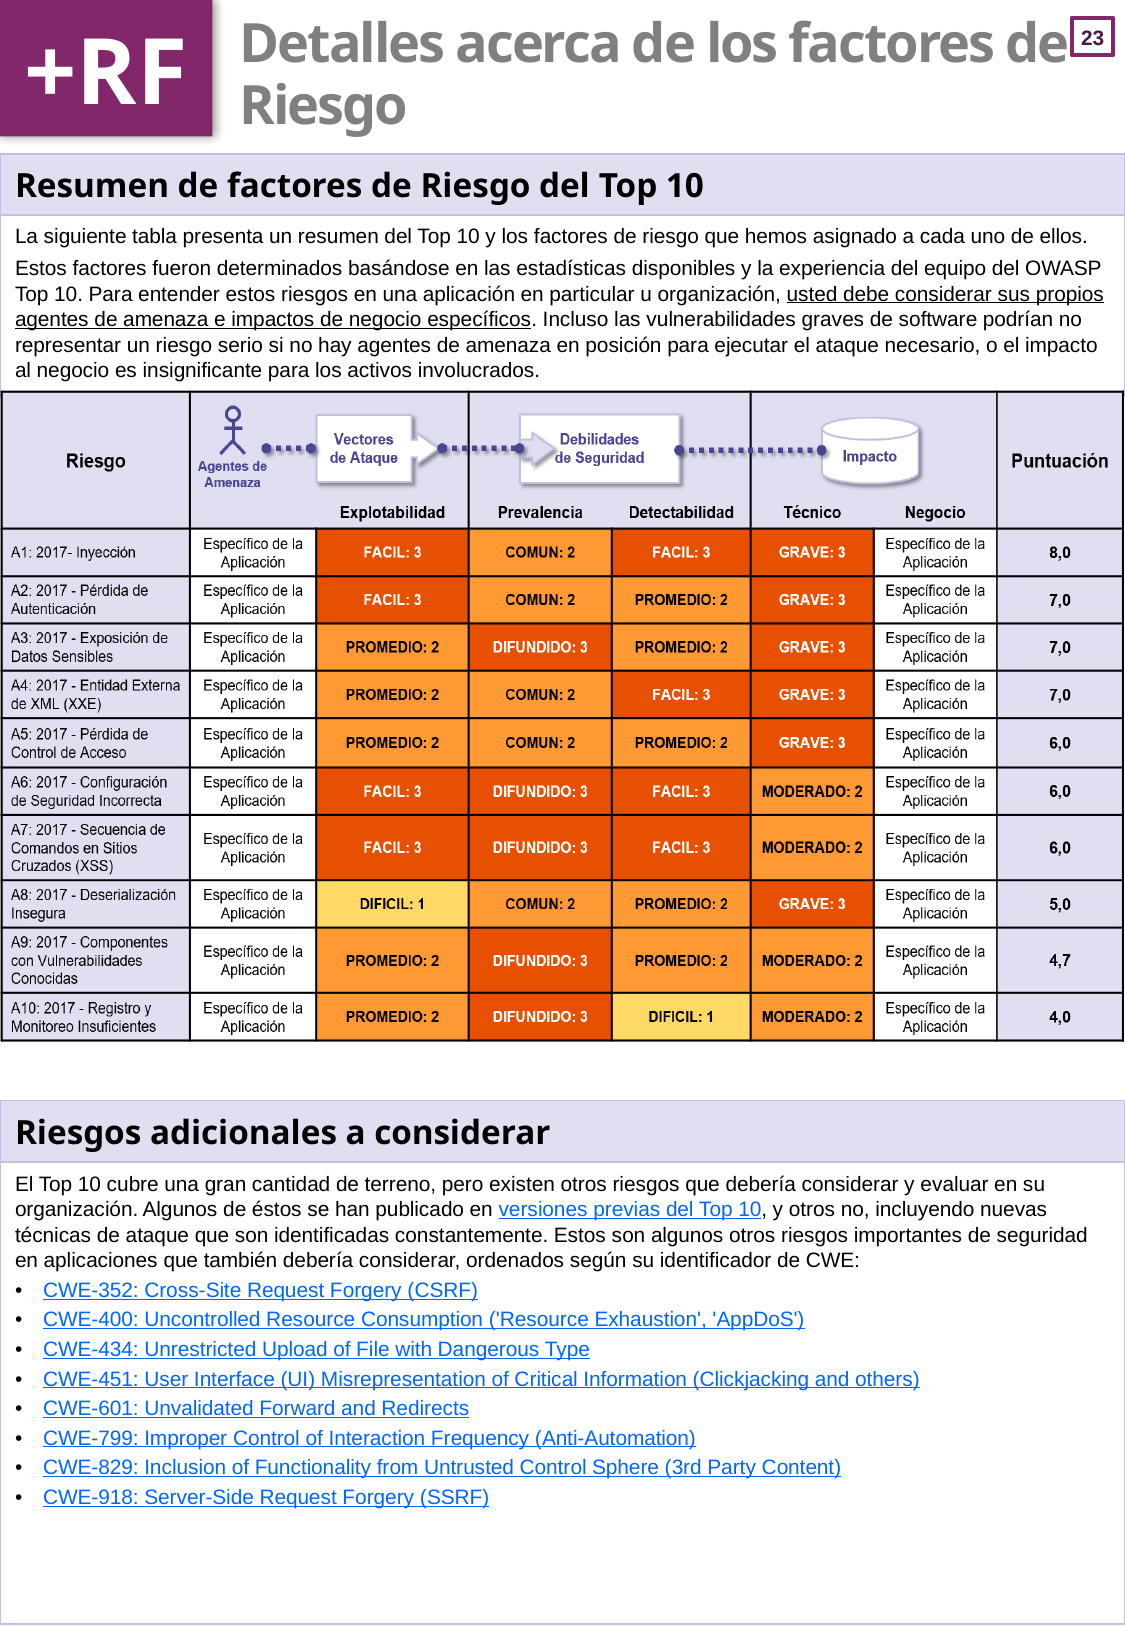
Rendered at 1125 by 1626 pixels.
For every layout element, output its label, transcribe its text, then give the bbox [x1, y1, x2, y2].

table_header Resumen de factores de Riesgo del Top 10 [1, 155, 1124, 214]
table_cell La siguiente tabla presenta un resumen del Top 10 y los factores de riesgo que hemos asignado a cada uno de ellos. Estos factores fueron determinados basándose en las estadísticas disponibles y la experiencia del equipo del OWASP Top 10. Para entender estos riesgos en una aplicación en particular u organización, usted debe considerar sus propios agentes de amenaza e impactos de negocio específicos. Incluso las vulnerabilidades graves de software podrían no representar un riesgo serio si no hay agentes de amenaza en posición para ejecutar el ataque necesario, o el impacto al negocio es insignificante para los activos involucrados. [1, 216, 1124, 390]
table_cell El Top 10 cubre una gran cantidad de terreno, pero existen otros riesgos que debería considerar y evaluar en su organización. Algunos de éstos se han publicado en versiones previas del Top 10, y otros no, incluyendo nuevas técnicas de ataque que son identificadas constantemente. Estos son algunos otros riesgos importantes de seguridad en aplicaciones que también debería considerar, ordenados según su identificador de CWE: CWE-352: Cross-Site Request Forgery (CSRF) CWE-400: Uncontrolled Resource Consumption ('Resource Exhaustion', 'AppDoS') CWE-434: Unrestricted Upload of File with Dangerous Type CWE-451: User Interface (UI) Misrepresentation of Critical Information (Clickjacking and others) CWE-601: Unvalidated Forward and Redirects CWE-799: Improper Control of Interaction Frequency (Anti-Automation) CWE-829: Inclusion of Functionality from Untrusted Control Sphere (3rd Party Content) CWE-918: Server-Side Request Forgery (SSRF) [1, 1163, 1124, 1623]
picture [0, 390, 1125, 1044]
title Detalles acerca de los factores de Riesgo [225, 12, 1125, 134]
table_header Riesgos adicionales a considerar [1, 1101, 1124, 1161]
list +RF [0, 0, 214, 138]
